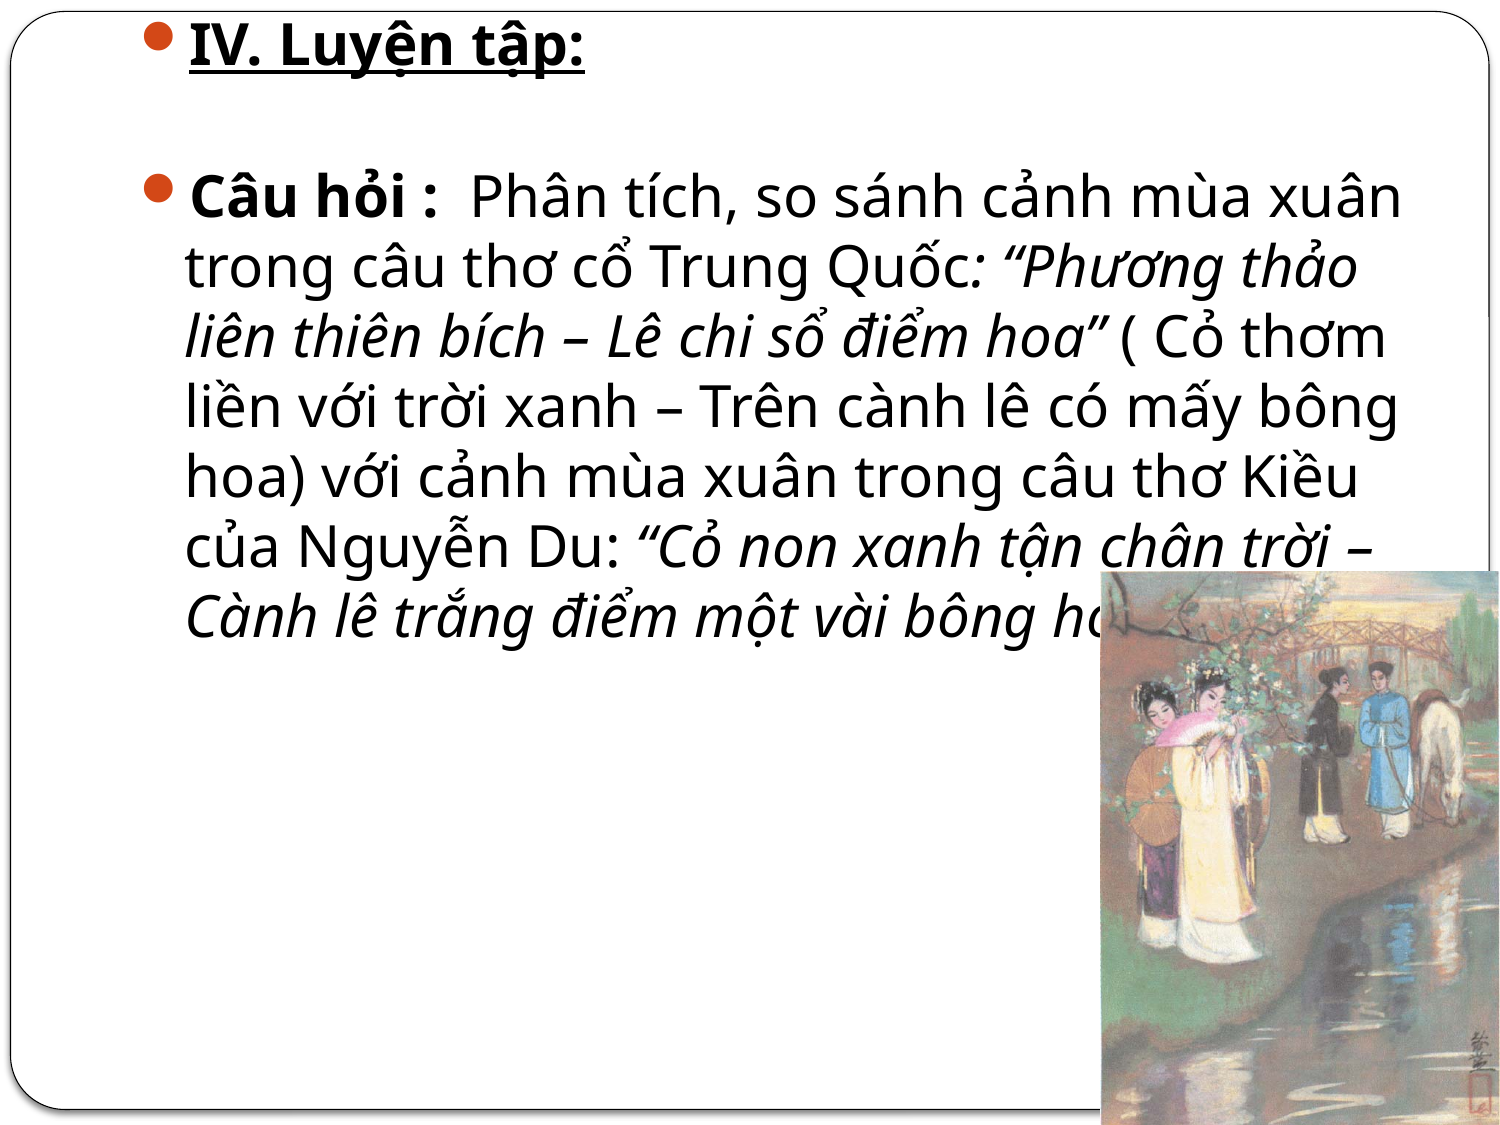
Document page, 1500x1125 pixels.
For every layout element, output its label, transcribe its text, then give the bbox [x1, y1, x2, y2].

list IV. Luyện tập: Câu hỏi : Phân tích, so sánh cảnh mùa xuân trong câu thơ cổ Trung Quốc: “Phương thảo liên thiên bích – Lê chi sổ điểm hoa” ( Cỏ thơm liền với trời xanh – Trên cành lê có mấy bông hoa) với cảnh mùa xuân trong câu thơ Kiều của Nguyễn Du: “Cỏ non xanh tận chân trời – Cành lê trắng điểm một vài bông hoa”. [125, 0, 1450, 1013]
picture [1099, 570, 1500, 1125]
